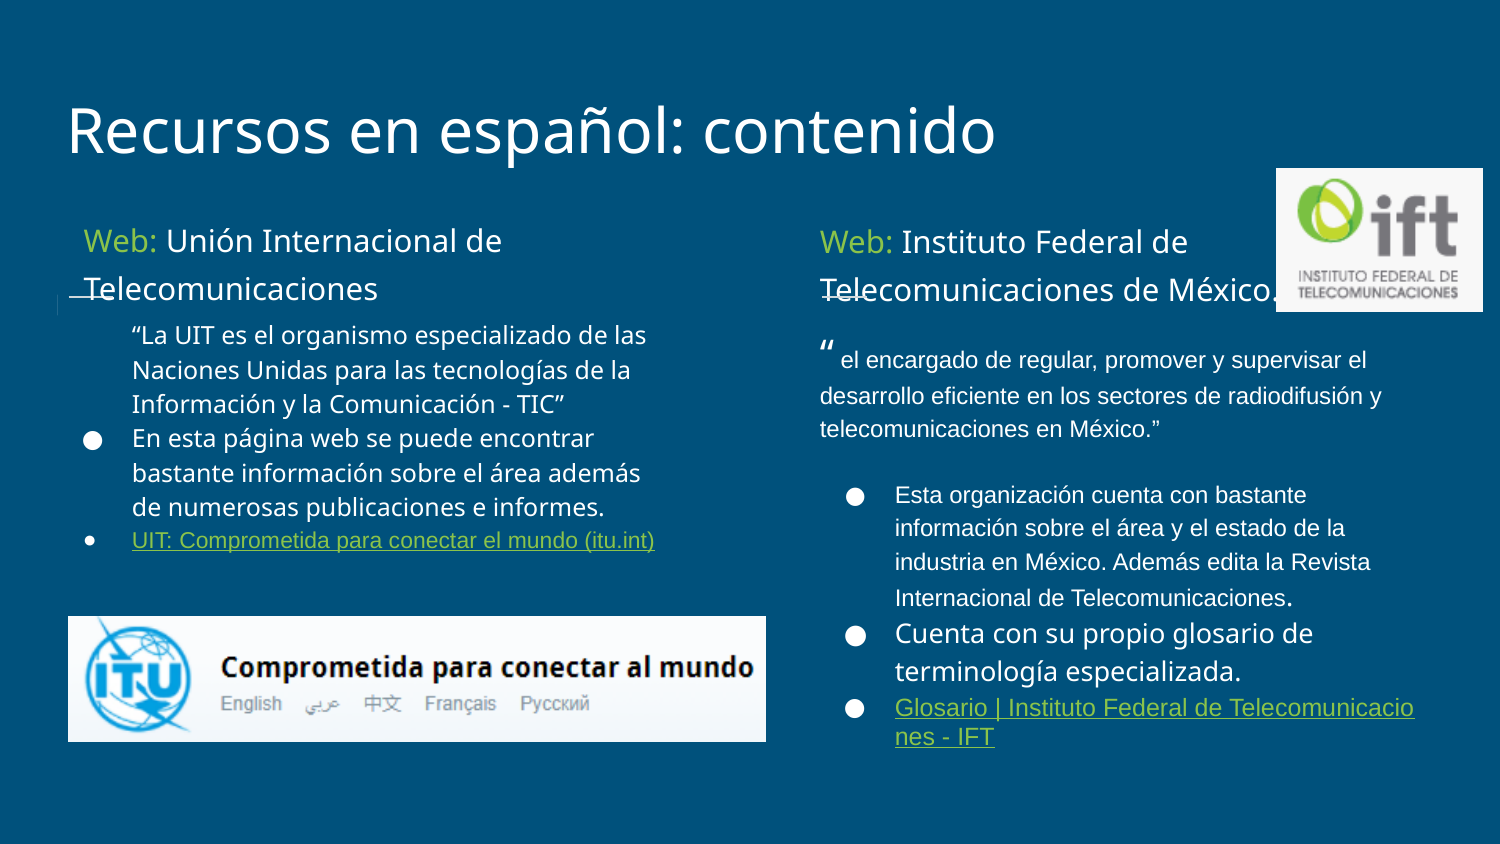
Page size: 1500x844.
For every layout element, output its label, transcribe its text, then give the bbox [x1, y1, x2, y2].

picture [1240, 285, 1250, 301]
picture [1076, 701, 1081, 715]
picture [1084, 285, 1097, 301]
picture [897, 665, 903, 680]
picture [962, 626, 969, 643]
picture [1125, 285, 1134, 301]
picture [1144, 285, 1157, 301]
picture [944, 285, 951, 301]
picture [1043, 702, 1047, 714]
picture [1008, 285, 1017, 300]
picture [970, 667, 977, 680]
picture [1073, 527, 1083, 534]
picture [1072, 590, 1084, 605]
picture [1155, 629, 1163, 639]
picture [986, 667, 994, 677]
picture [1055, 286, 1060, 300]
picture [1177, 629, 1186, 649]
picture [1093, 527, 1103, 534]
picture [1198, 285, 1211, 301]
picture [69, 617, 765, 741]
picture [1009, 667, 1017, 677]
picture [1209, 560, 1219, 567]
picture [1216, 285, 1227, 300]
picture [1287, 623, 1296, 642]
picture [1217, 526, 1227, 533]
picture [1255, 285, 1269, 301]
picture [1127, 670, 1131, 680]
list Web: Unión Internacional de Telecomunicaciones [68, 196, 701, 283]
picture [1005, 293, 1011, 301]
picture [1023, 285, 1033, 301]
picture [1150, 667, 1158, 680]
picture [1309, 560, 1319, 569]
picture [837, 285, 850, 296]
picture [863, 285, 876, 296]
picture [1024, 667, 1033, 687]
picture [1115, 629, 1123, 639]
picture [1100, 667, 1108, 681]
picture [1174, 629, 1182, 642]
picture [1300, 632, 1311, 642]
picture [1053, 597, 1063, 604]
picture [1047, 629, 1055, 635]
picture [920, 285, 929, 300]
picture [1274, 169, 1482, 311]
picture [1046, 560, 1056, 569]
picture [1067, 670, 1078, 680]
picture [1089, 629, 1097, 640]
picture [1038, 554, 1042, 569]
picture [968, 285, 977, 300]
picture [967, 728, 977, 744]
picture [1065, 285, 1069, 300]
picture [1084, 596, 1094, 605]
list ​ “La UIT es el organismo especializado de las Naciones Unidas para las tecnologías de la Información y la Comunicación - TIC” En esta página web se puede encontrar bastante información sobre el área además de numerosas publicaciones e informes. UIT: Comprometida para conectar el mundo (itu.int) [41, 274, 674, 546]
picture [1027, 554, 1031, 569]
picture [1007, 632, 1011, 642]
picture [1192, 667, 1200, 680]
picture [1021, 667, 1029, 680]
picture [1171, 284, 1185, 300]
picture [990, 285, 1001, 301]
picture [1115, 562, 1126, 566]
picture [938, 667, 945, 680]
picture [915, 285, 919, 300]
picture [896, 285, 910, 301]
title Recursos en español: contenido [51, 61, 1449, 182]
picture [1103, 597, 1113, 604]
picture [1230, 699, 1243, 715]
picture [1143, 560, 1153, 569]
picture [1070, 285, 1079, 300]
picture [1139, 526, 1149, 535]
picture [931, 629, 942, 639]
picture [1128, 629, 1132, 649]
picture [1308, 526, 1318, 535]
picture [1112, 668, 1123, 680]
list Web: Instituto Federal de Telecomunicaciones de México. [804, 197, 1270, 284]
picture [1293, 554, 1303, 569]
picture [1135, 284, 1139, 300]
picture [1106, 699, 1116, 715]
picture [1132, 629, 1140, 643]
picture [1016, 632, 1020, 642]
picture [937, 594, 941, 605]
picture [1262, 597, 1272, 602]
picture [1269, 632, 1273, 642]
picture [931, 285, 938, 300]
picture [961, 558, 965, 569]
picture [906, 670, 917, 680]
picture [1096, 667, 1100, 687]
picture [1191, 526, 1201, 535]
picture [897, 625, 903, 642]
picture [981, 728, 993, 744]
list “ el encargado de regular, promover y supervisar el desarrollo eficiente en los sectores de radiodifusión y telecomunicaciones en México.” Esta organización cuenta con bastante información sobre el área y el estado de la industria en México. Además edita la Revista Internacional de Telecomunicaciones. Cuenta con su propio glosario de terminología especializada. Glosario | Instituto Federal de Telecomunicaciones - IFT [804, 306, 1437, 525]
picture [993, 561, 1003, 566]
picture [923, 597, 933, 604]
picture [1046, 286, 1051, 300]
picture [881, 285, 891, 301]
picture [1102, 286, 1112, 300]
picture [1055, 701, 1060, 715]
